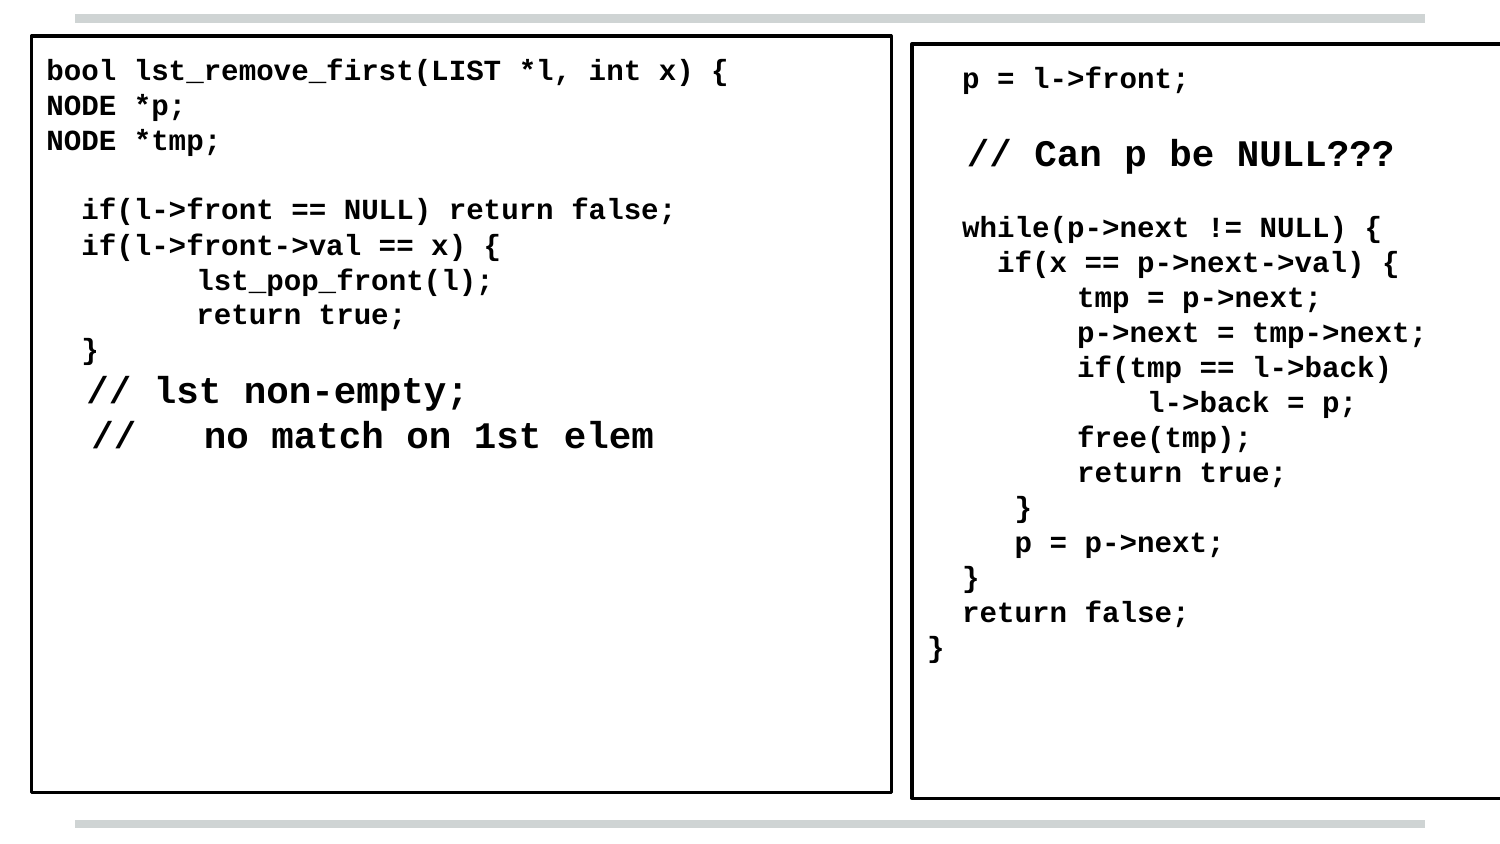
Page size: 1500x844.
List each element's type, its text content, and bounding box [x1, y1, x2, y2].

text_box bool lst_remove_first(LIST *l, int x) { NODE *p; NODE *tmp; if(l->front == NULL) return false; if(l->front->val == x) { lst_pop_front(l); return true; } // lst non-empty; // no match on 1st elem [31, 36, 892, 793]
text_box p = l->front; // Can p be NULL??? while(p->next != NULL) { if(x == p->next->val) { tmp = p->next; p->next = tmp->next; if(tmp == l->back) l->back = p; free(tmp); return true; } p = p->next; } return false; } [911, 43, 1500, 799]
